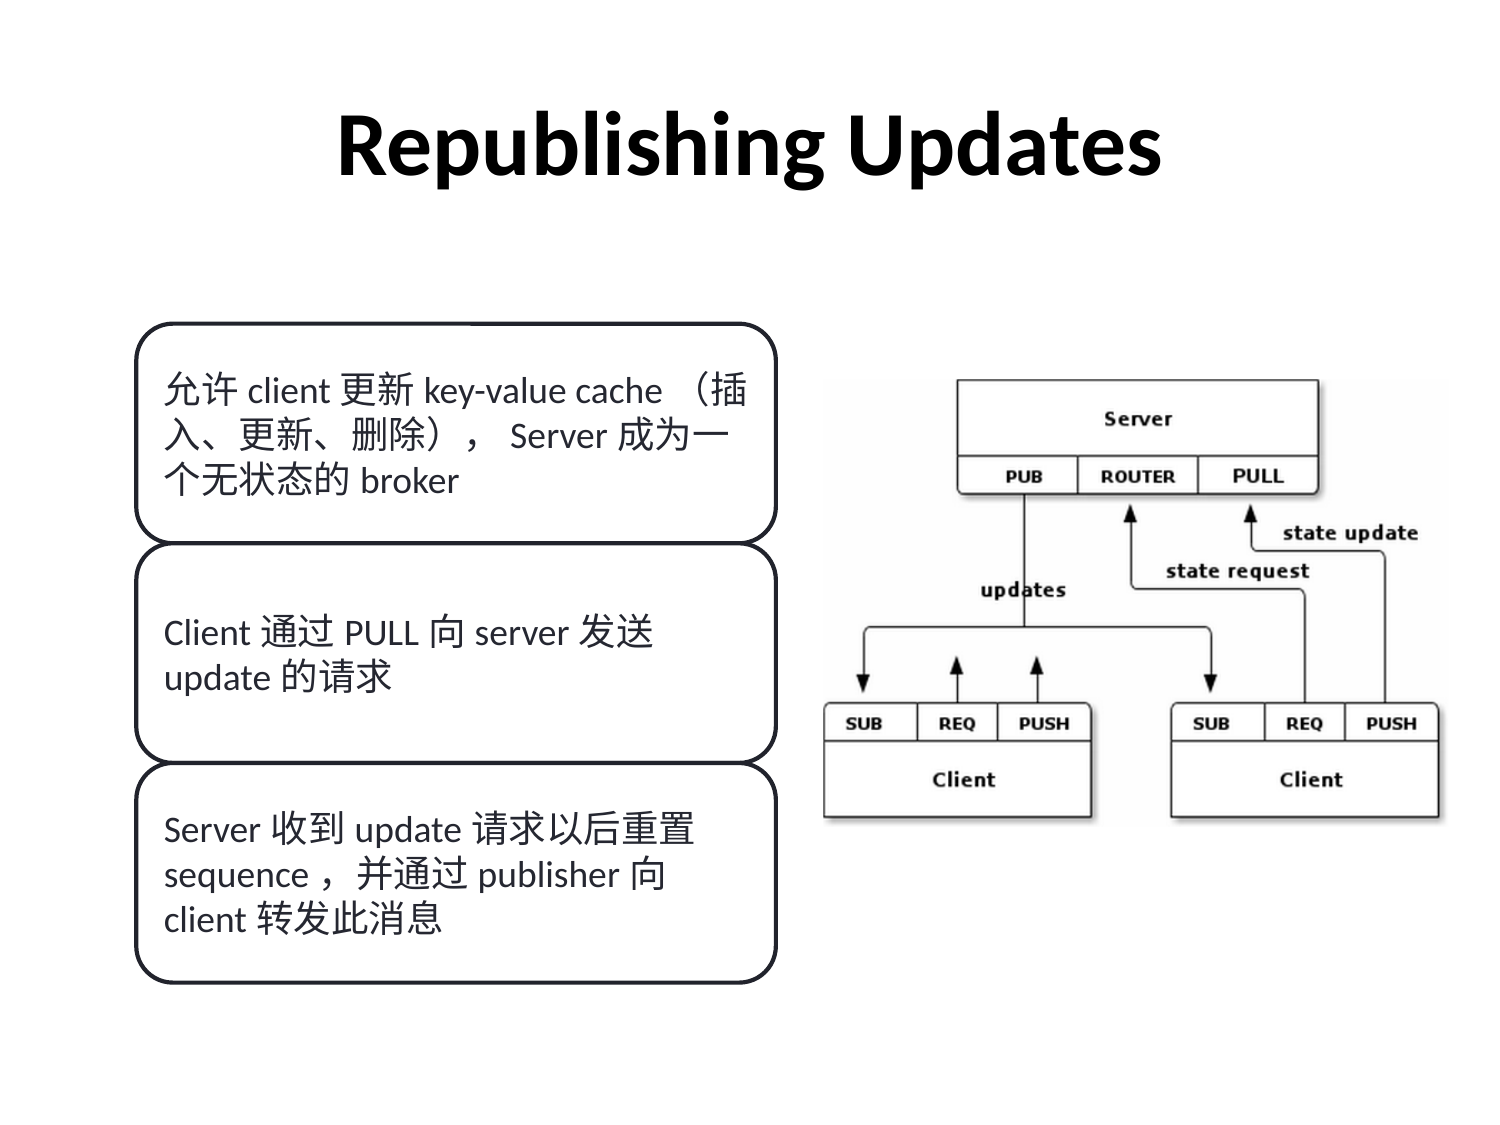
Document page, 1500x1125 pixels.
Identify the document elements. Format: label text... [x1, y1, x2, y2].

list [136, 323, 777, 983]
title Republishing Updates [75, 45, 1425, 233]
picture [790, 354, 1497, 836]
